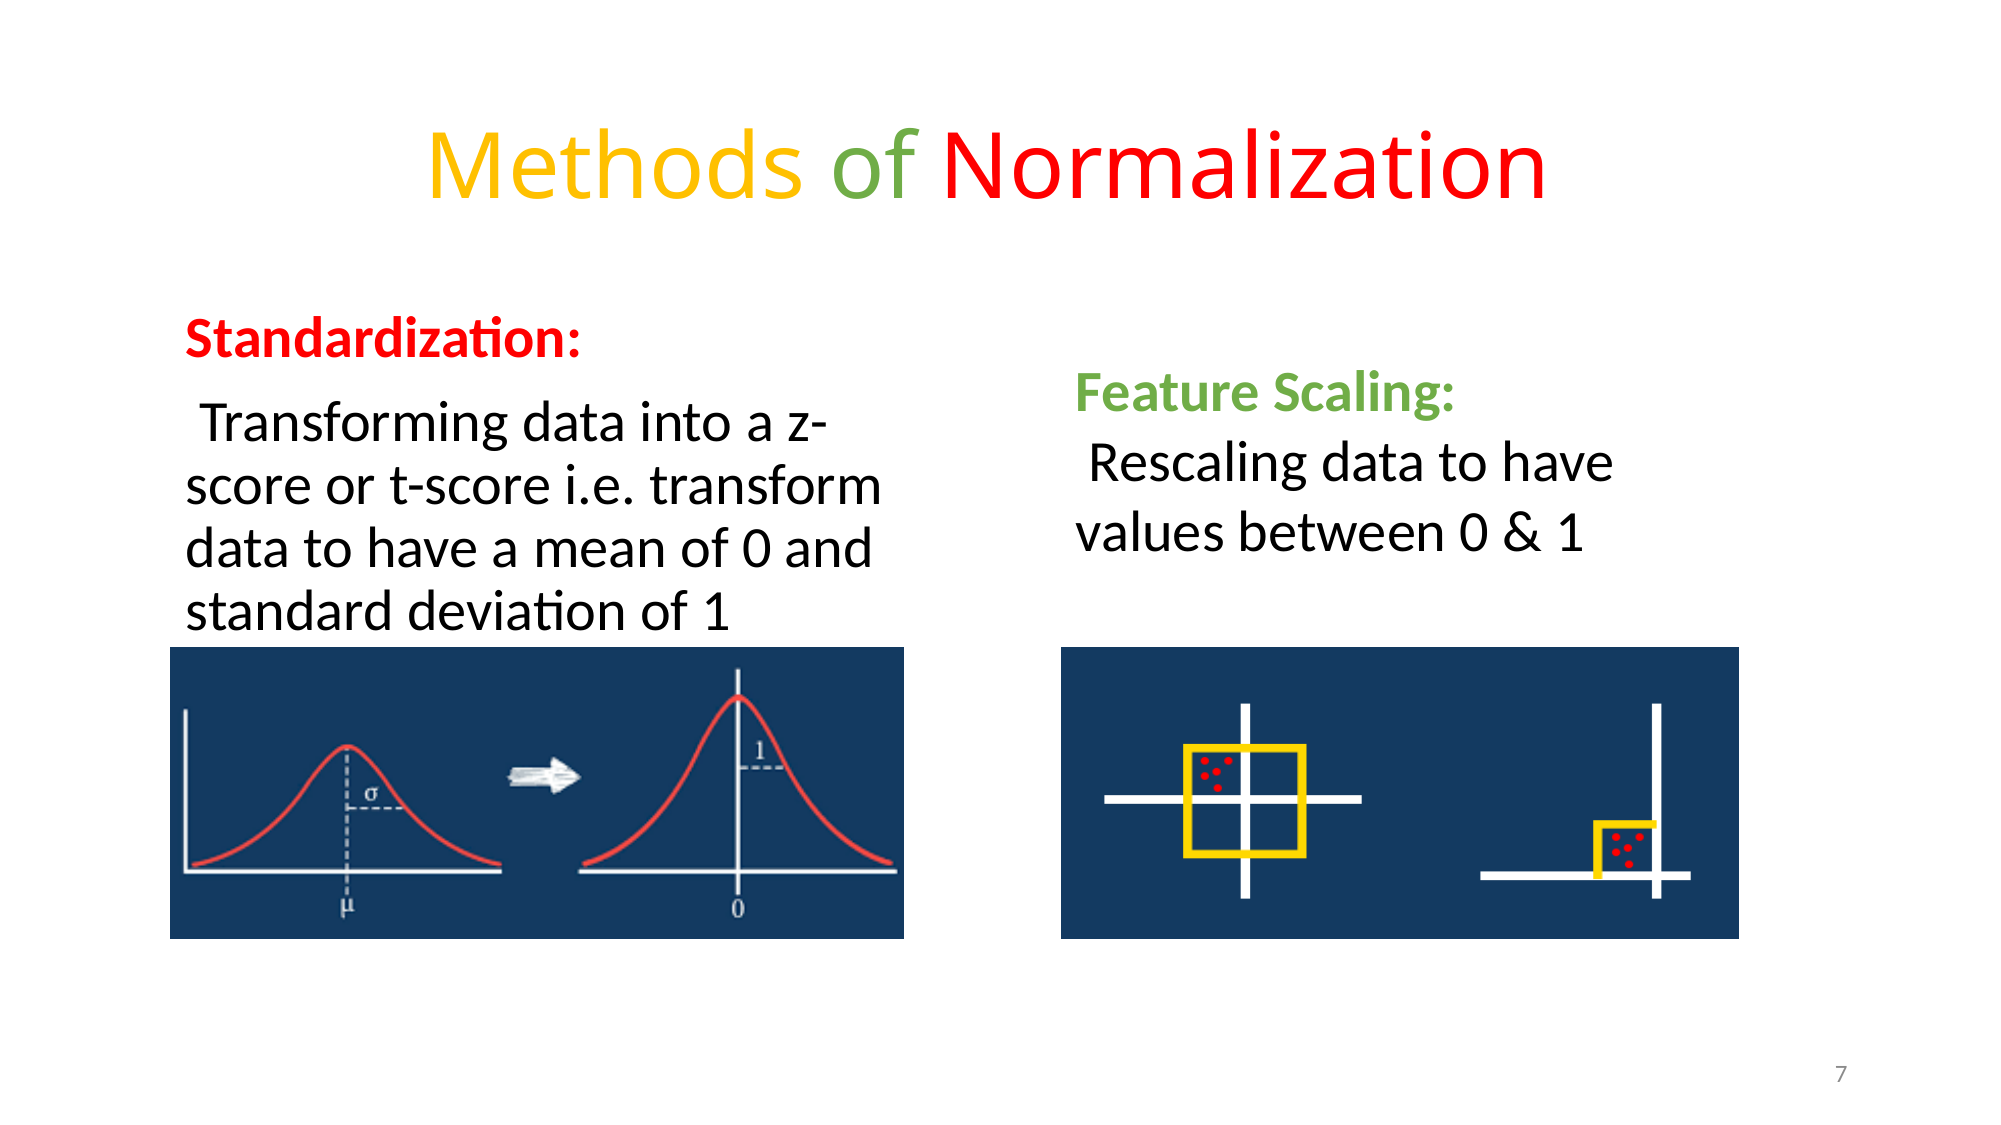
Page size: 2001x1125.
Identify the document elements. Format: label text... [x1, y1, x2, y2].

title Methods of Normalization [137, 59, 1863, 278]
text_box Feature Scaling: Rescaling data to have values between 0 & 1 [1061, 345, 1739, 571]
picture [1061, 647, 1739, 939]
picture [170, 647, 904, 939]
slide_number 7 [1412, 1042, 1863, 1103]
list Standardization: Transforming data into a z-score or t-score i.e. transform data to have a mean of 0 and standard deviation of 1 [170, 299, 904, 647]
